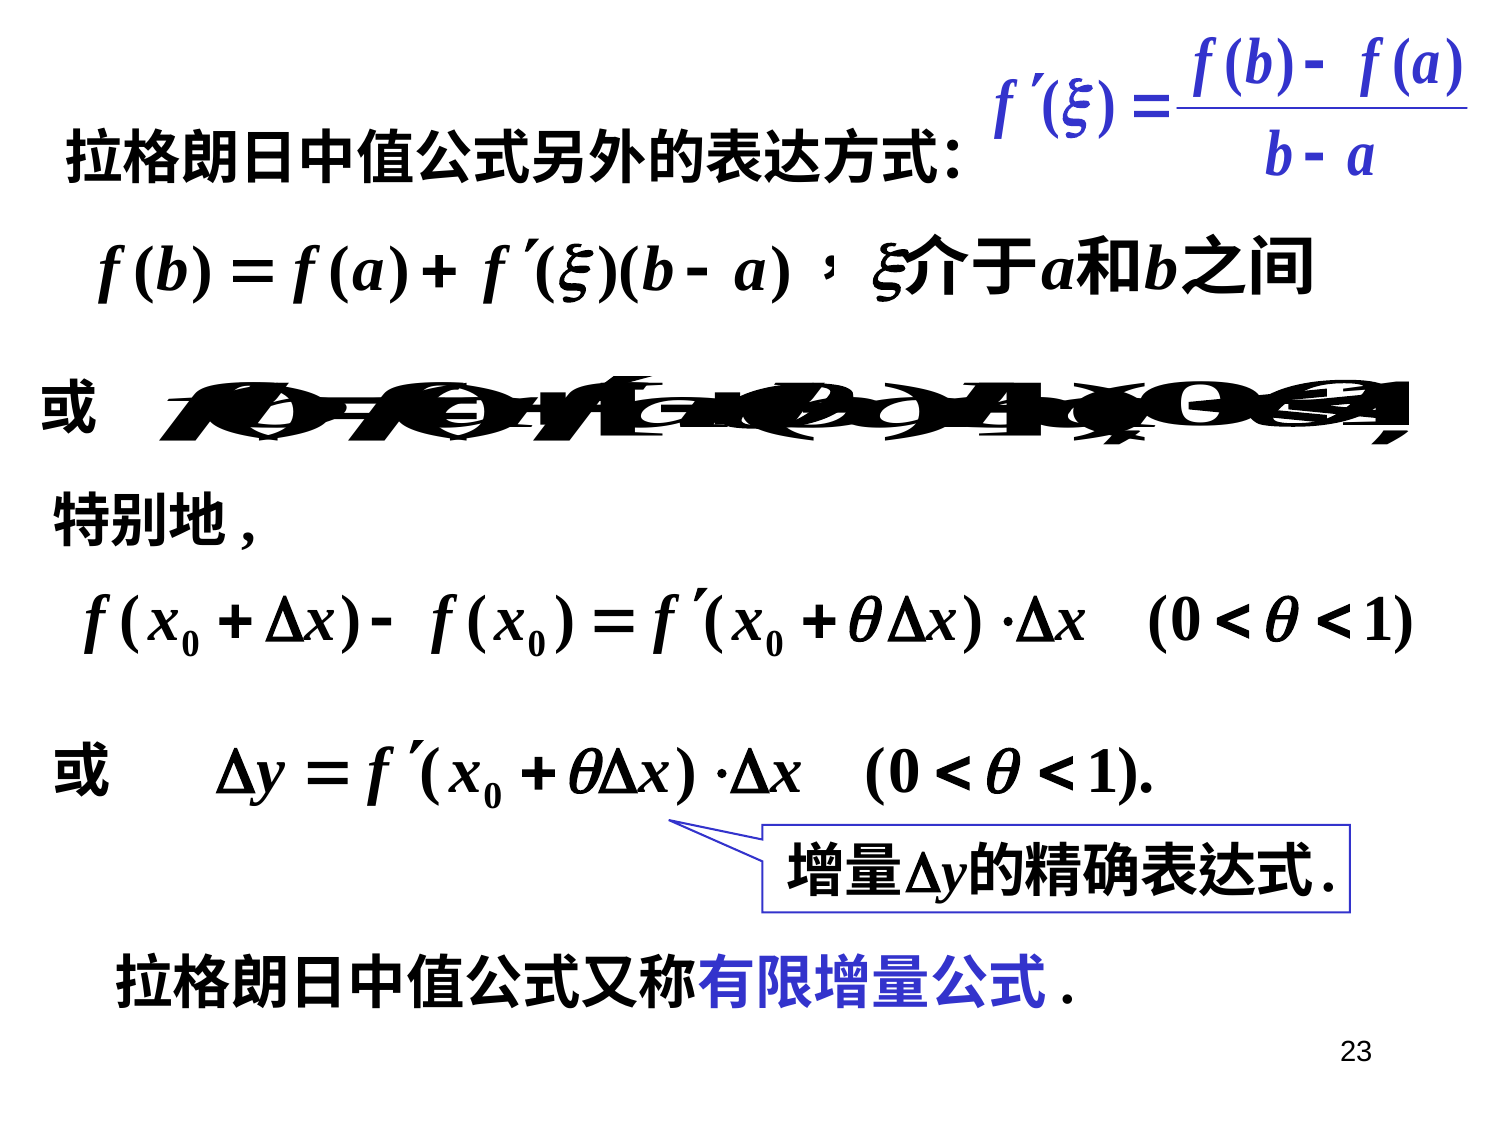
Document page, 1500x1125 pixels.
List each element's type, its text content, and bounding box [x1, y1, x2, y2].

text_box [137, 368, 1413, 458]
text_box 拉格朗日中值公式又称有限增量公式. [99, 937, 1125, 1023]
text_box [62, 574, 1424, 674]
text_box 特别地, [37, 474, 288, 561]
text_box 或 [37, 725, 125, 811]
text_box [187, 727, 1163, 825]
slide_number 23 [1074, 1025, 1388, 1100]
text_box 拉格朗日中值公式另外的表达方式： [49, 112, 1046, 198]
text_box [762, 824, 1351, 913]
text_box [74, 230, 834, 317]
text_box 或 [24, 362, 113, 448]
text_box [973, 16, 1476, 188]
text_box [862, 224, 1326, 317]
